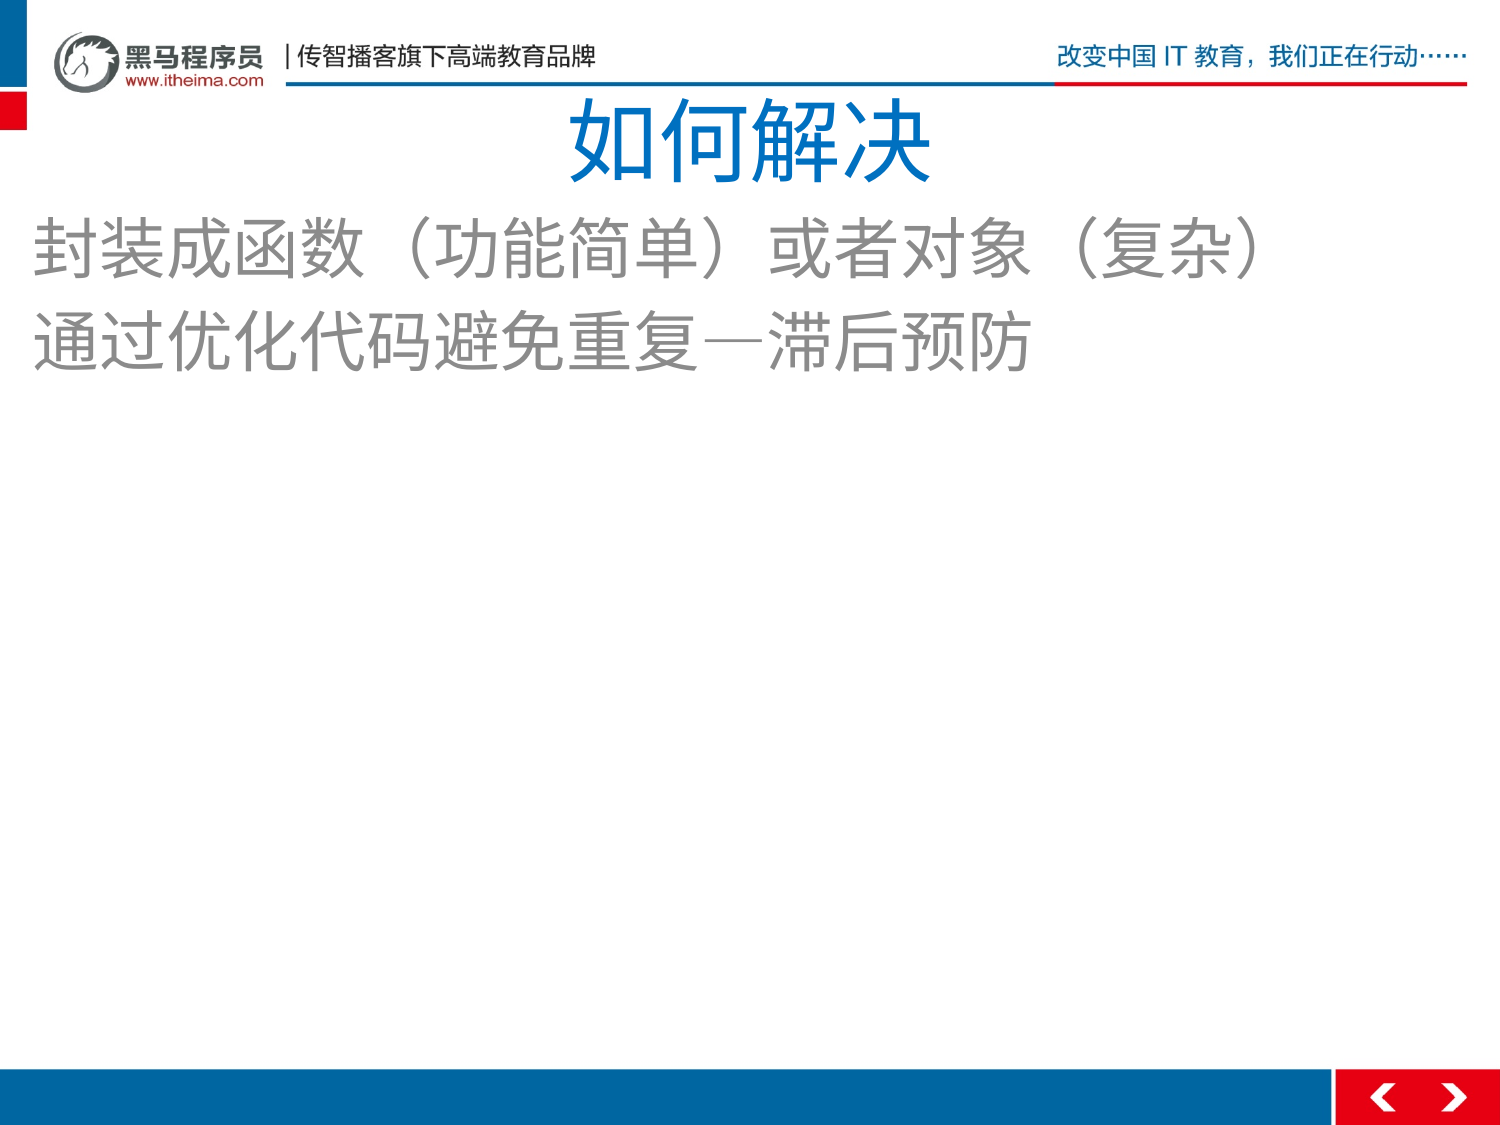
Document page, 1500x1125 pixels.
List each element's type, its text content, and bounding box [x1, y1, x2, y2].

title 如何解决 [75, 45, 1425, 199]
list 封装成函数（功能简单）或者对象（复杂） 通过优化代码避免重复—滞后预防 [17, 199, 1500, 1005]
picture [0, 0, 1500, 1125]
